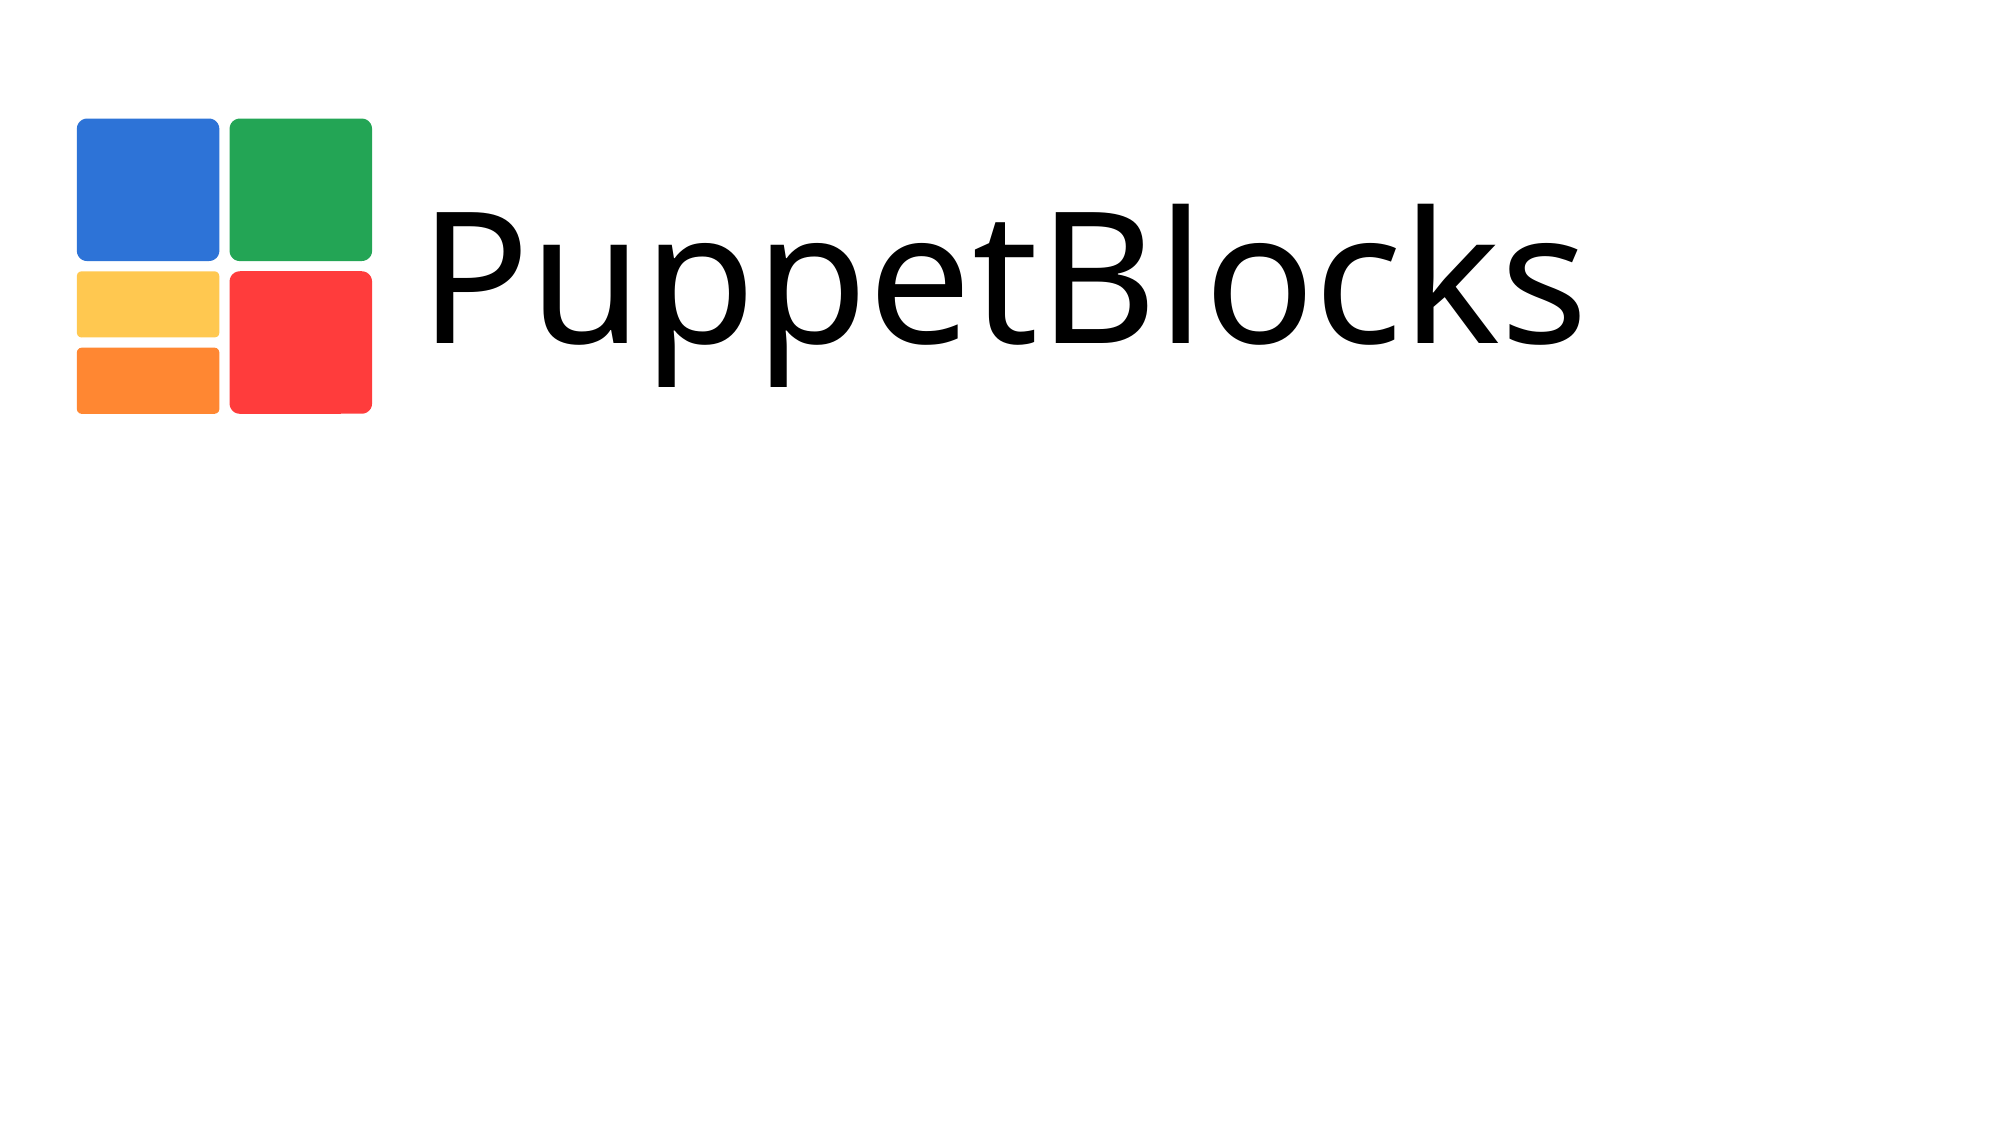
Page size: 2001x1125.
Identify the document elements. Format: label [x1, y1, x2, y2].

text_box [54, 88, 1827, 444]
